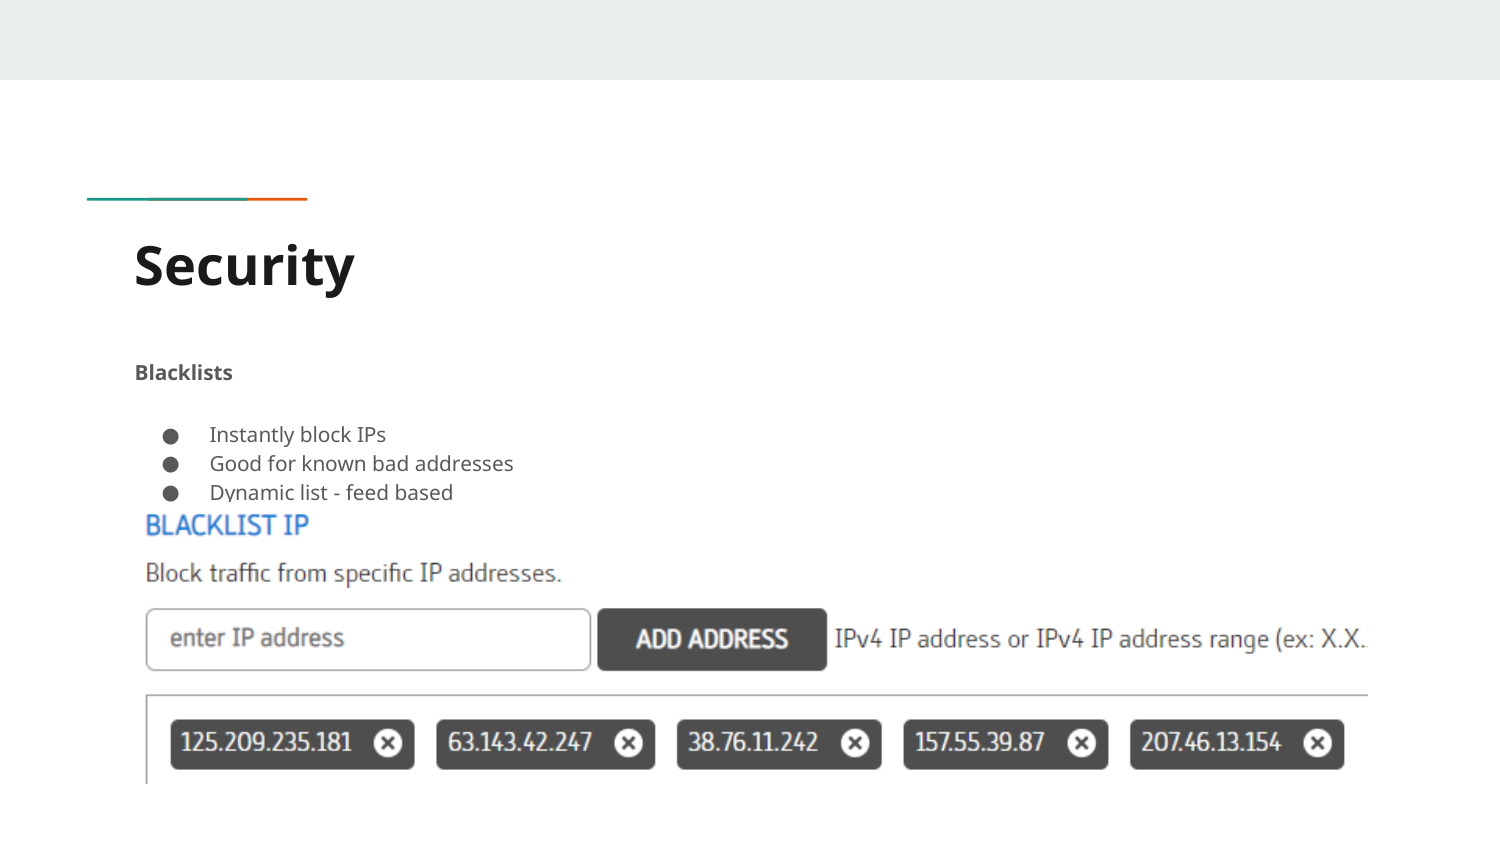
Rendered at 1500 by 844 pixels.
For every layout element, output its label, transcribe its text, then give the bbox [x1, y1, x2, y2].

title Security [119, 216, 1381, 305]
list Blacklists Instantly block IPs Good for known bad addresses Dynamic list - feed based [119, 341, 1381, 712]
picture [131, 501, 1369, 784]
